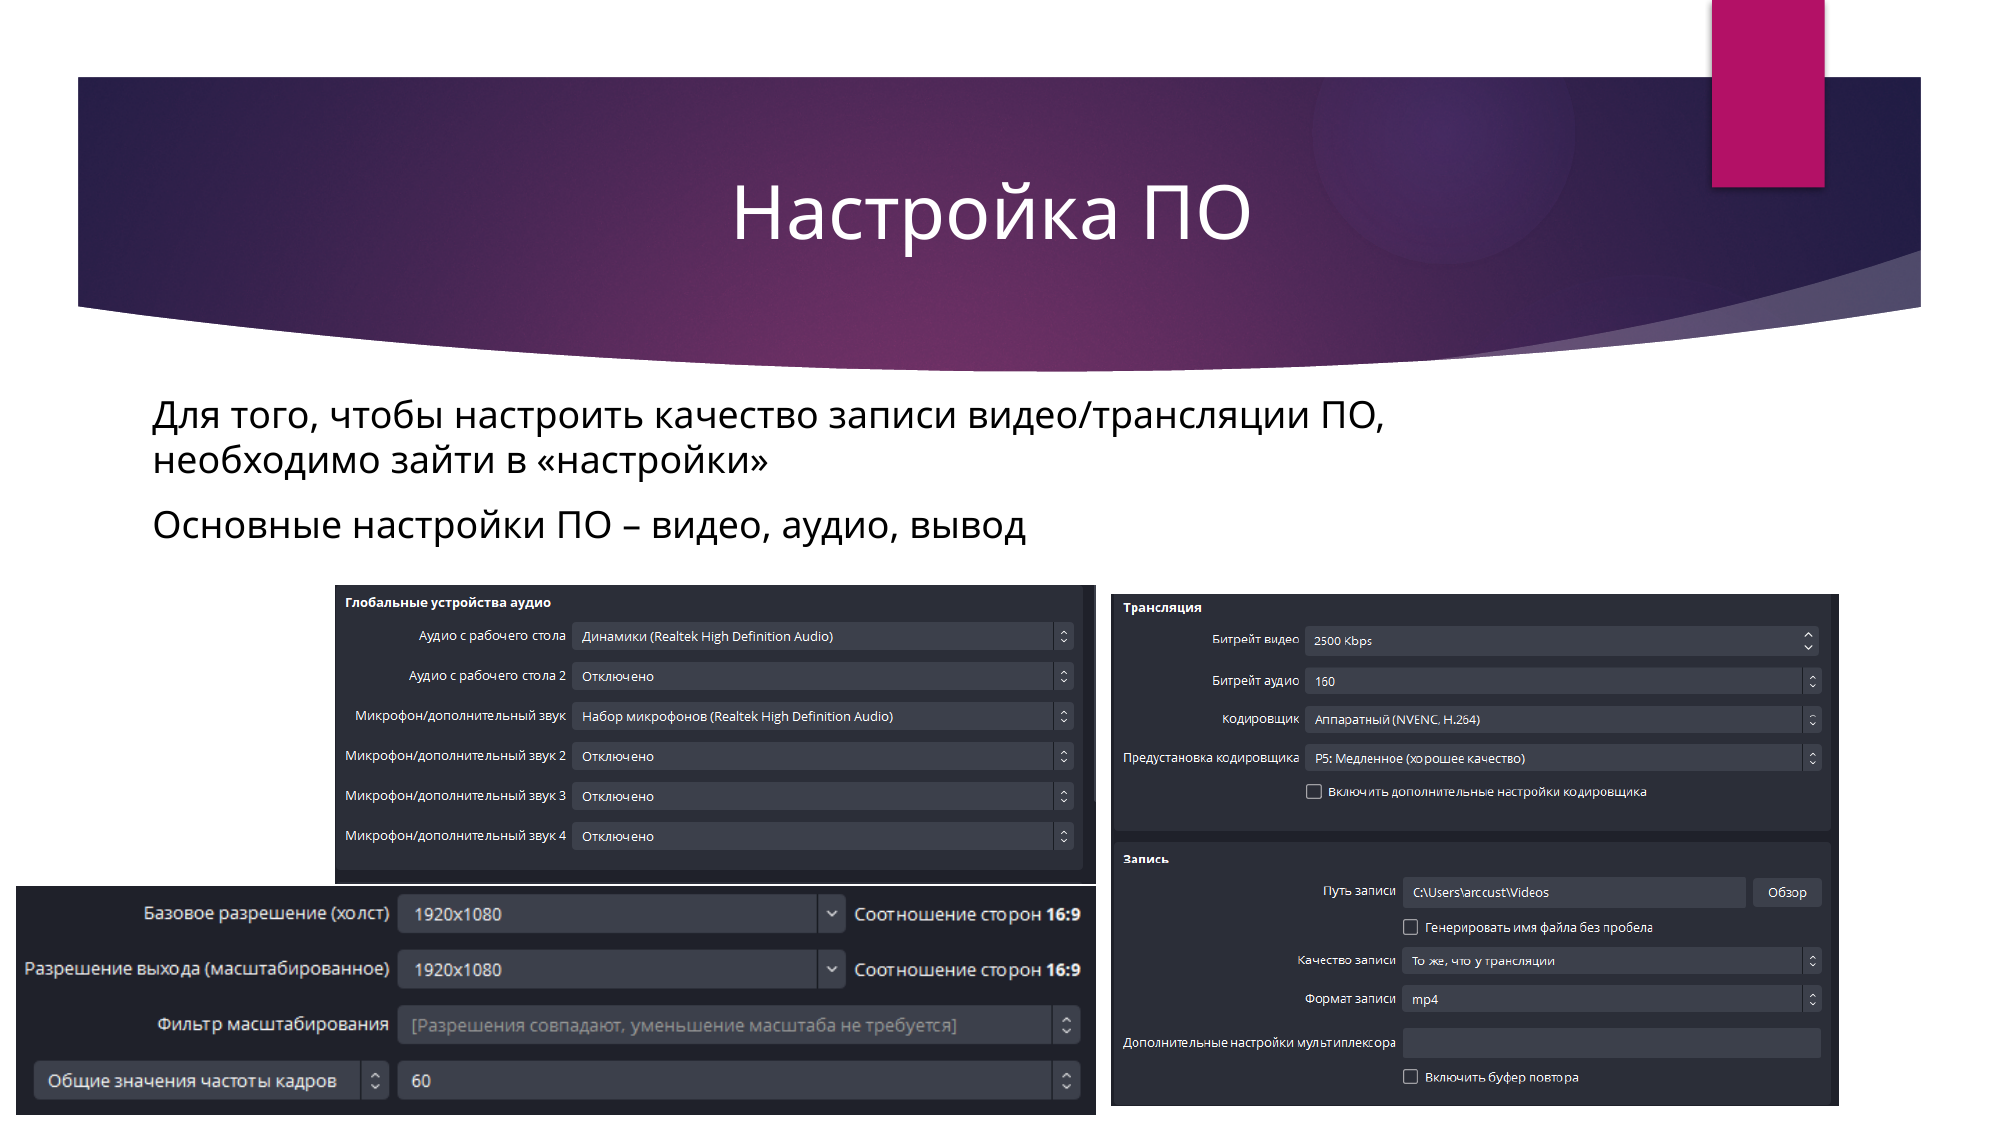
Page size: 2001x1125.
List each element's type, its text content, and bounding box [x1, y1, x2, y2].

picture [15, 885, 1096, 1116]
list Для того, чтобы настроить качество записи видео/трансляции ПО, необходимо зайти в «настройки» Основные настройки ПО – видео, аудио, вывод [137, 383, 1441, 767]
title Настройка ПО [715, 152, 1380, 267]
picture [1110, 594, 1839, 1106]
picture [335, 584, 1096, 884]
